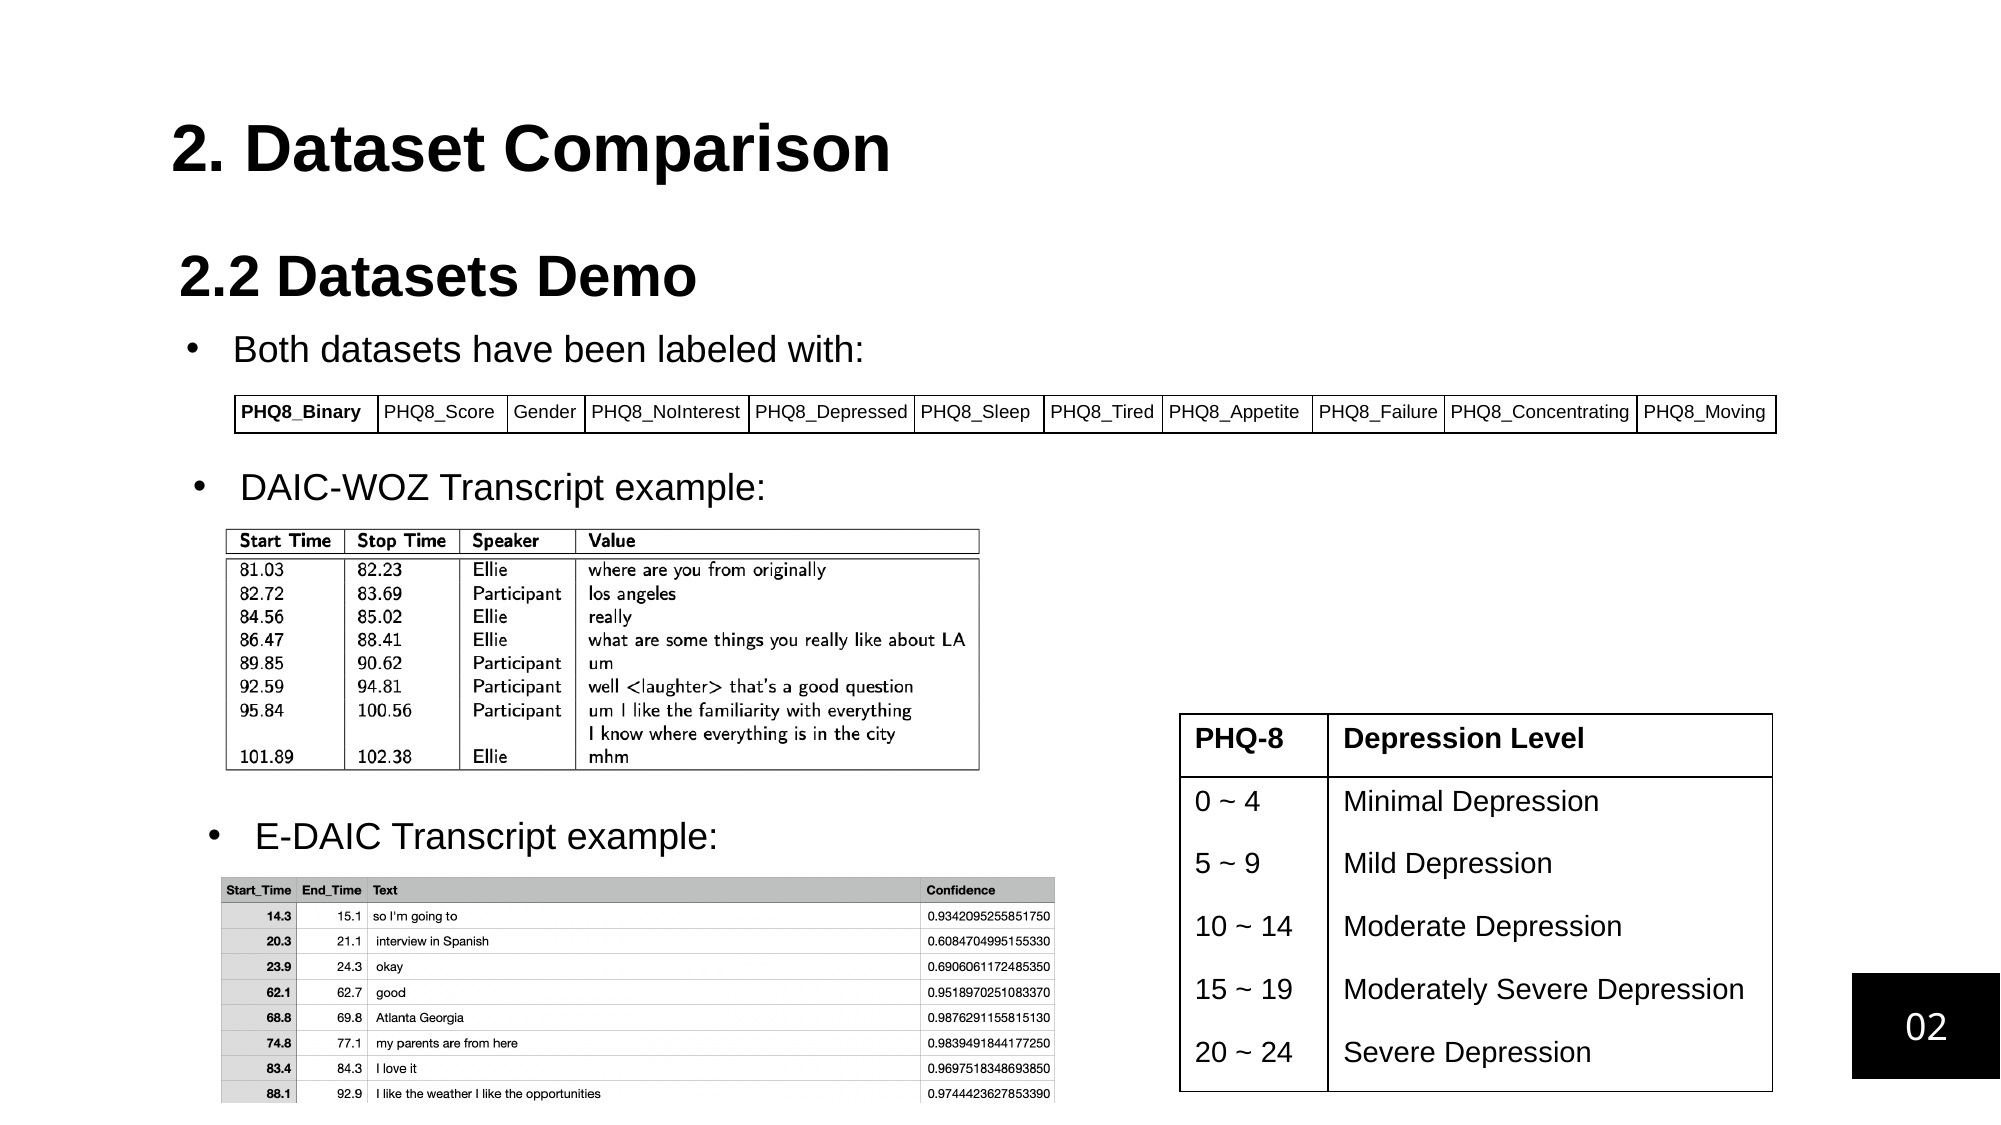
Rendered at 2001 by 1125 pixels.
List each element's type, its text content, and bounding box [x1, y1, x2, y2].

table_header PHQ8_Sleep [915, 396, 1043, 432]
table_header PHQ8_Moving [1638, 396, 1775, 432]
picture [222, 521, 994, 780]
table_cell 5 ~ 9 [1181, 840, 1327, 903]
table_cell Mild Depression [1329, 840, 1772, 903]
table_header PHQ8_Tired [1045, 396, 1162, 432]
table_cell Severe Depression [1329, 1029, 1772, 1091]
table_cell Minimal Depression [1329, 778, 1772, 840]
table_cell Moderately Severe Depression [1329, 966, 1772, 1029]
table_header PHQ8_Failure [1313, 396, 1444, 432]
table_header PHQ8_Depressed [750, 396, 914, 432]
table_header PHQ8_NoInterest [586, 396, 748, 432]
table_cell 15 ~ 19 [1181, 966, 1327, 1029]
text_box [91, 230, 1817, 448]
text_box Both datasets have been labeled with: [171, 317, 918, 378]
table_header PHQ8_Binary [236, 396, 377, 432]
table_header PHQ8_Score [379, 396, 507, 432]
table_header PHQ-8 [1181, 715, 1327, 776]
table_header PHQ8_Appetite [1163, 396, 1312, 432]
text_box 02 [1852, 973, 2000, 1079]
table_header Depression Level [1329, 715, 1772, 776]
table_header Gender [508, 396, 584, 432]
text_box E-DAIC Transcript example: [193, 804, 903, 910]
table_cell 0 ~ 4 [1181, 778, 1327, 840]
text_box 2. Dataset Comparison [156, 106, 1882, 325]
table_cell 10 ~ 14 [1181, 903, 1327, 966]
table_header PHQ8_Concentrating [1445, 396, 1636, 432]
picture [215, 871, 1063, 1103]
text_box DAIC-WOZ Transcript example: [178, 455, 888, 560]
table_cell Moderate Depression [1329, 903, 1772, 966]
text_box 2.2 Datasets Demo [164, 231, 2000, 406]
table_cell 20 ~ 24 [1181, 1029, 1327, 1091]
